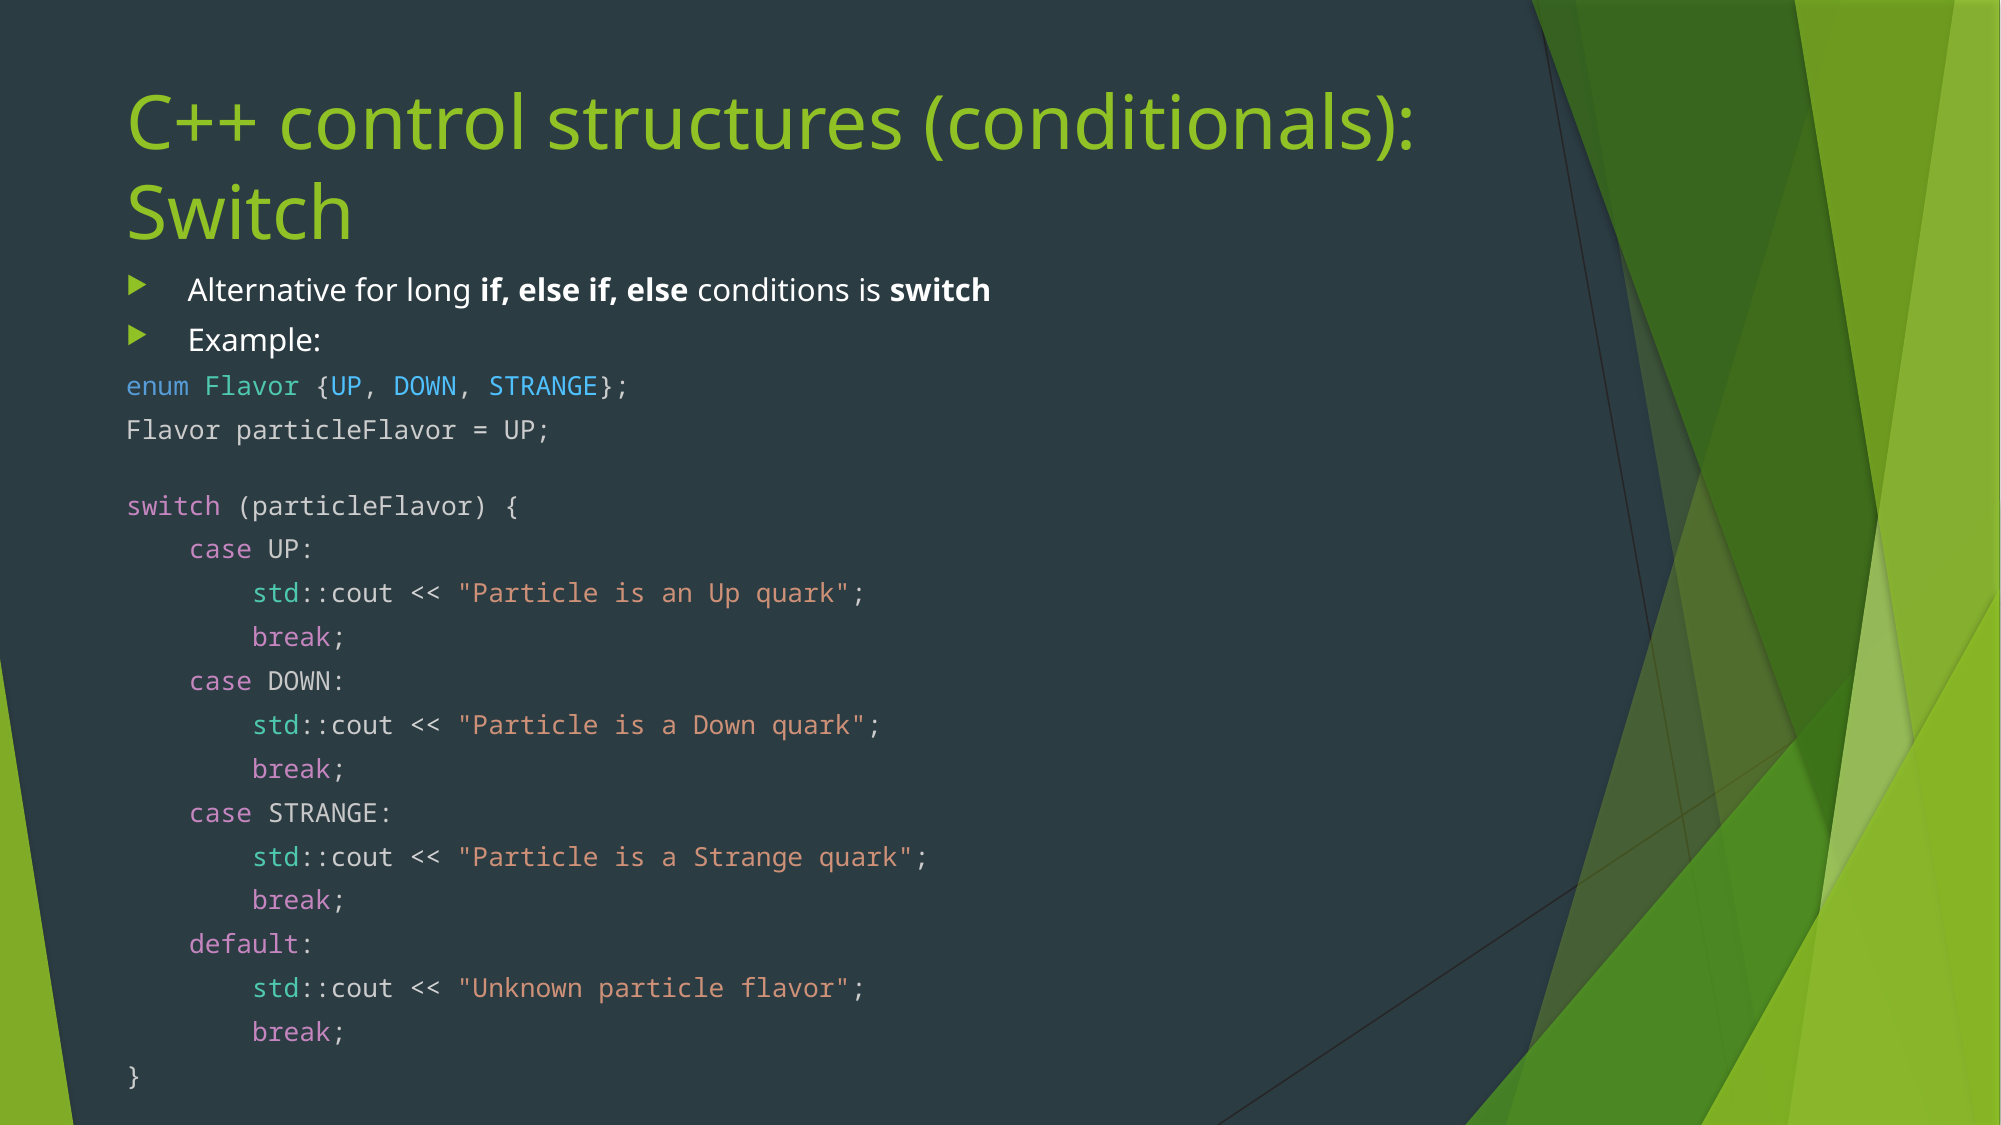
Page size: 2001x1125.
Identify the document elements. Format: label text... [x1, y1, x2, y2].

title C++ control structures (conditionals): Switch [111, 67, 1522, 262]
list Alternative for long if, else if, else conditions is switch Example: enum Flavor {UP, DOWN, STRANGE}; Flavor particleFlavor = UP; switch (particleFlavor) { case UP: std::cout << "Particle is an Up quark"; break; case DOWN: std::cout << "Particle is a Down quark"; break; case STRANGE: std::cout << "Particle is a Strange quark"; break; default: std::cout << "Unknown particle flavor"; break; } [111, 262, 1522, 1103]
